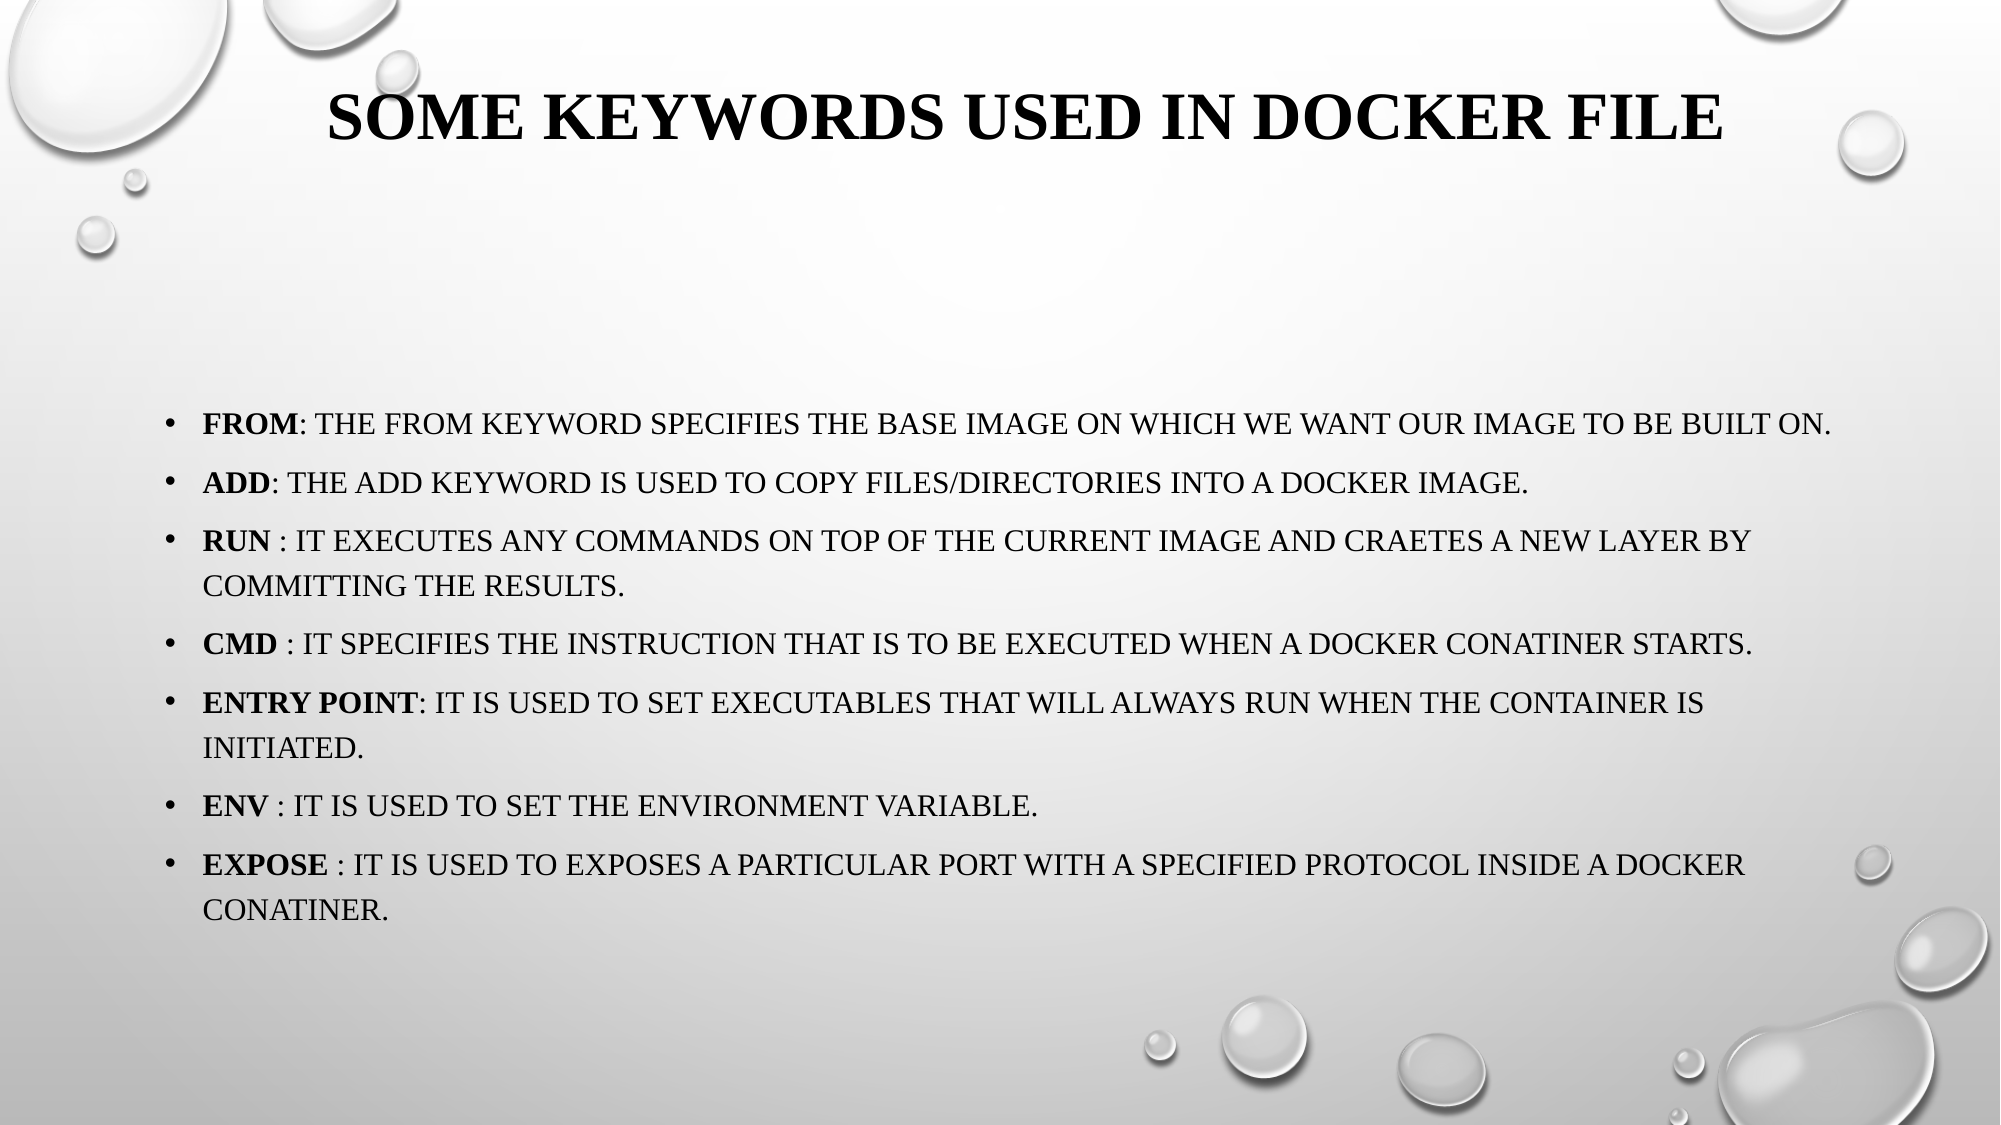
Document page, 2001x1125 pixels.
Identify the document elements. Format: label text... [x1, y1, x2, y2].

list FROM: The FROM keyword specifies the base image on which we want our image to be built on. ADD: The ADD keyword is used to copy files/directories into a docker image. RUN : It executes any commands on top of the current image and craetes a new layer by committing the results. CMD : It specifies the instruction that is to be executed when a Docker conatiner starts. ENTRY POINT: It is used to set executables that will always run when the container is initiated. ENV : It is used to set the environment variable. EXPOSE : It is used to exposes a particular port with a specified protocol inside a Docker Conatiner. [149, 388, 1850, 950]
picture [0, 0, 2000, 1125]
title Some keywords used in docker file [238, 72, 1815, 245]
